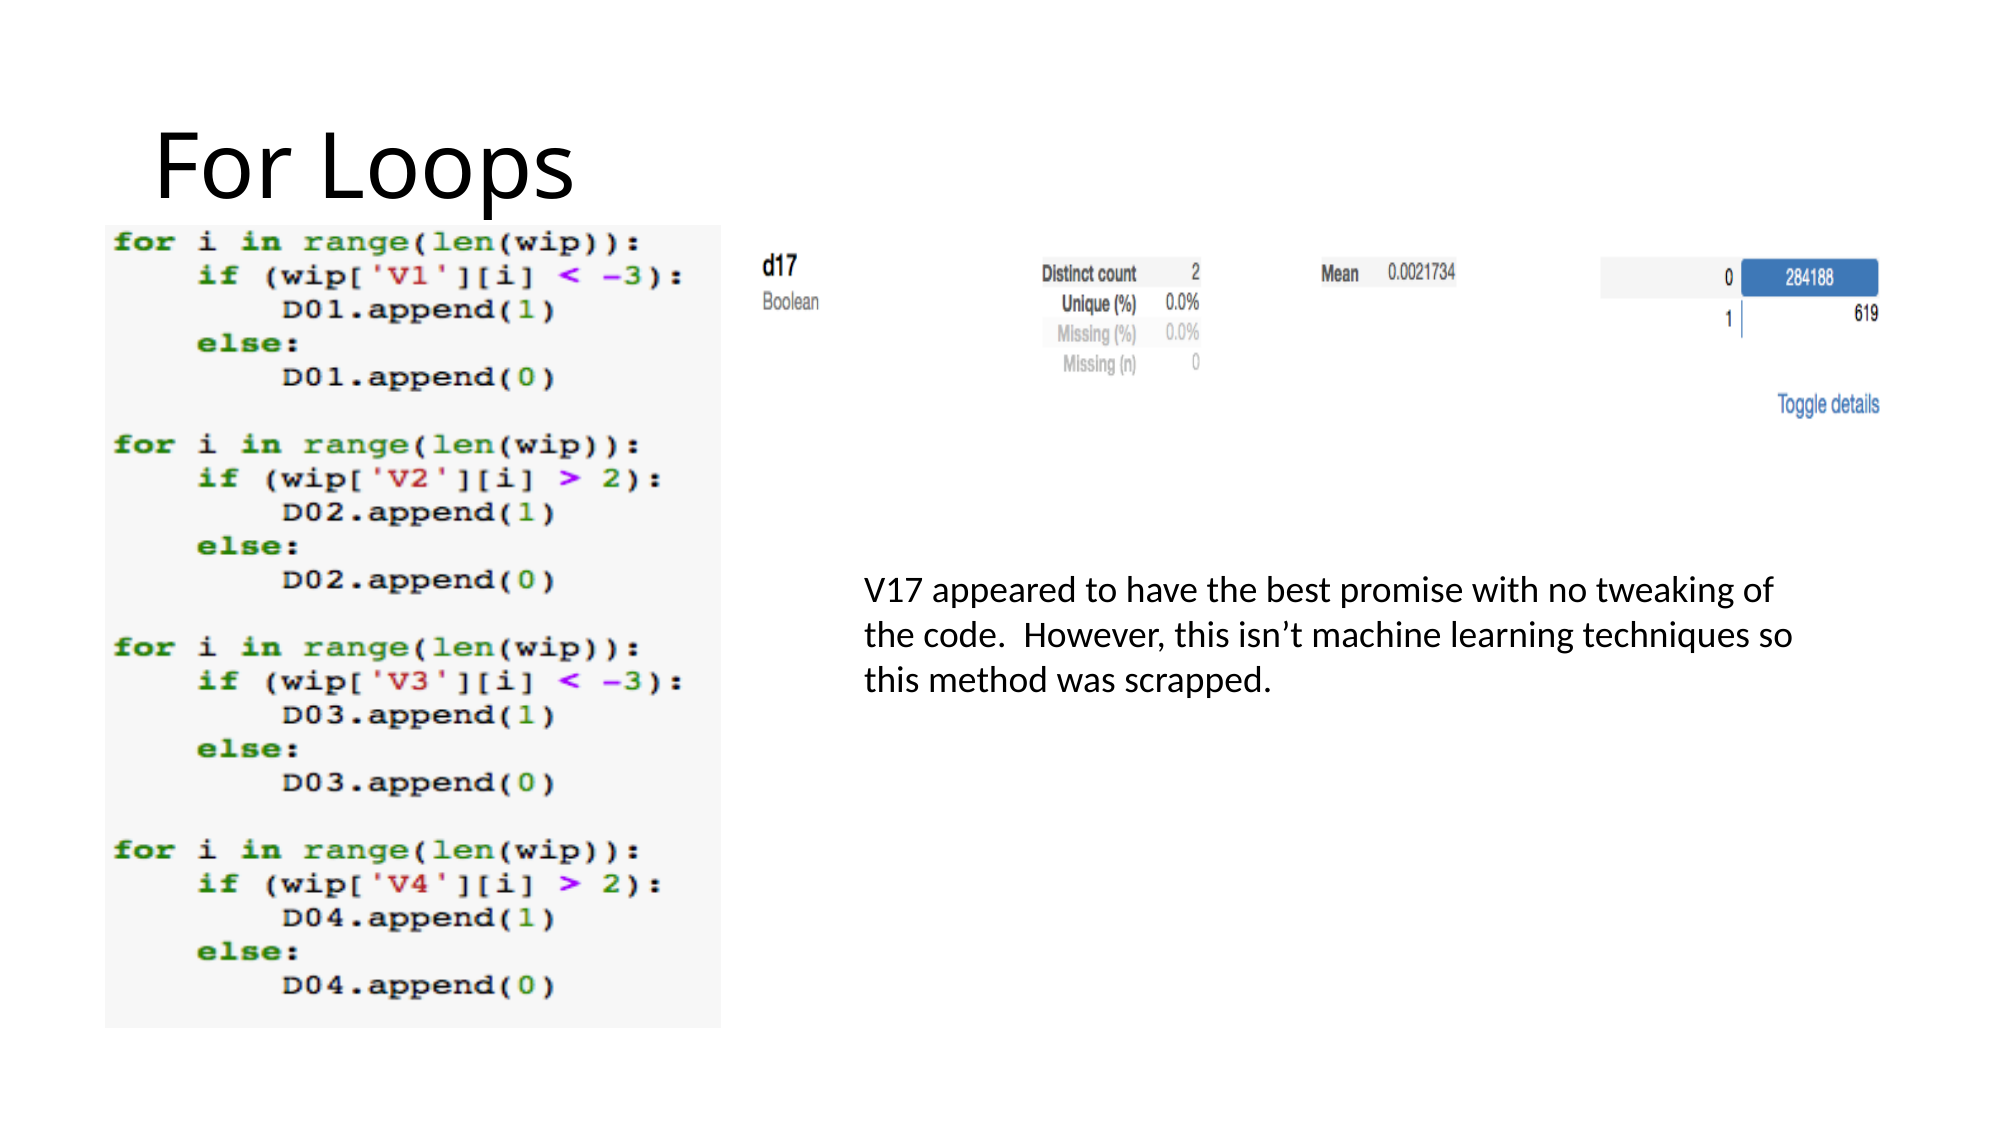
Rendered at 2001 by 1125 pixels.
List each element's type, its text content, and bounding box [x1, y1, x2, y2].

text_box V17 appeared to have the best promise with no tweaking of the code. However, this isn’t machine learning techniques so this method was scrapped. [849, 558, 1843, 753]
title For Loops [137, 59, 1863, 278]
picture [752, 233, 1895, 451]
picture [105, 225, 721, 1028]
